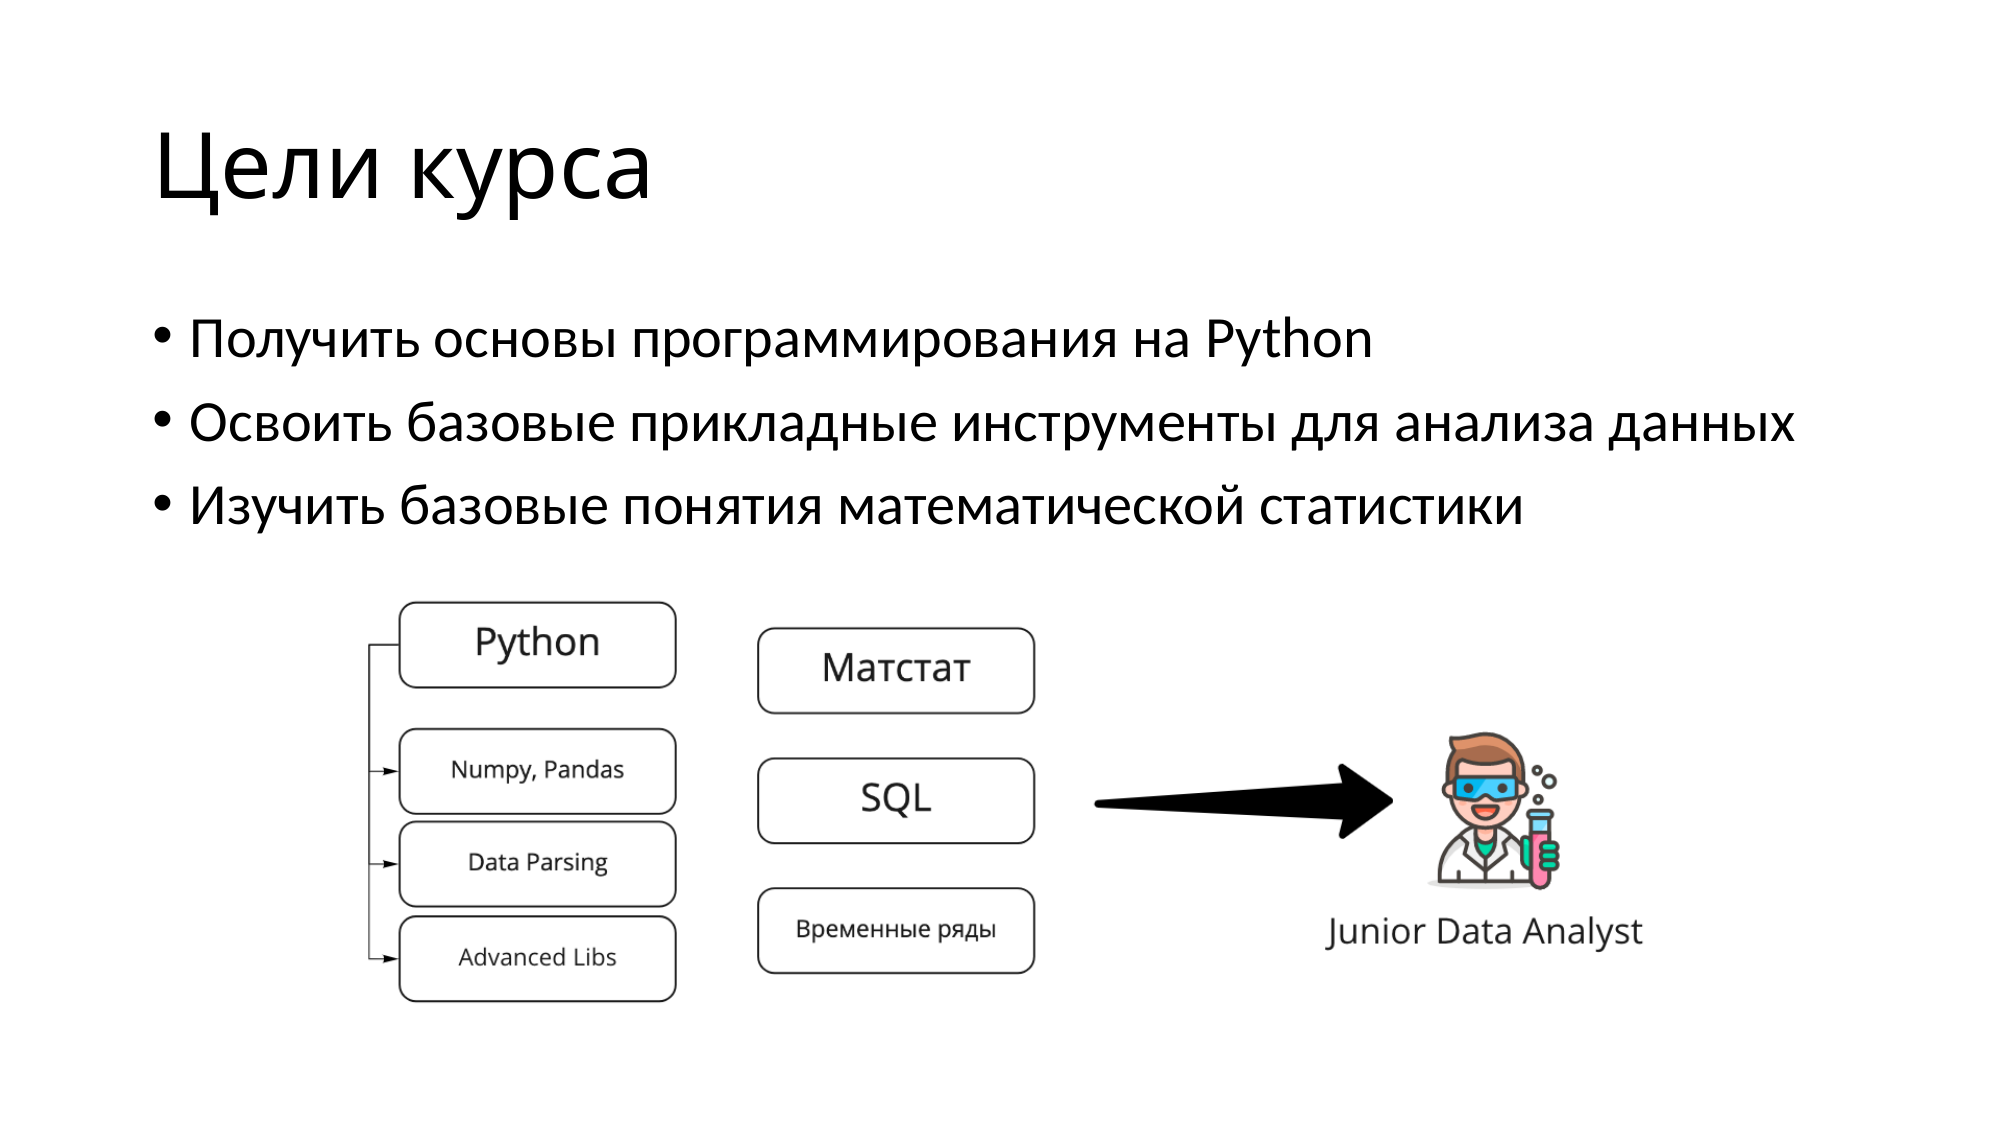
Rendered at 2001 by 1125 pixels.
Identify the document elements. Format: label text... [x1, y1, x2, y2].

picture [336, 584, 1664, 1023]
title Цели курса [137, 59, 1863, 278]
list Получить основы программирования на Python Освоить базовые прикладные инструменты для анализа данных Изучить базовые понятия математической статистики [137, 299, 1863, 563]
